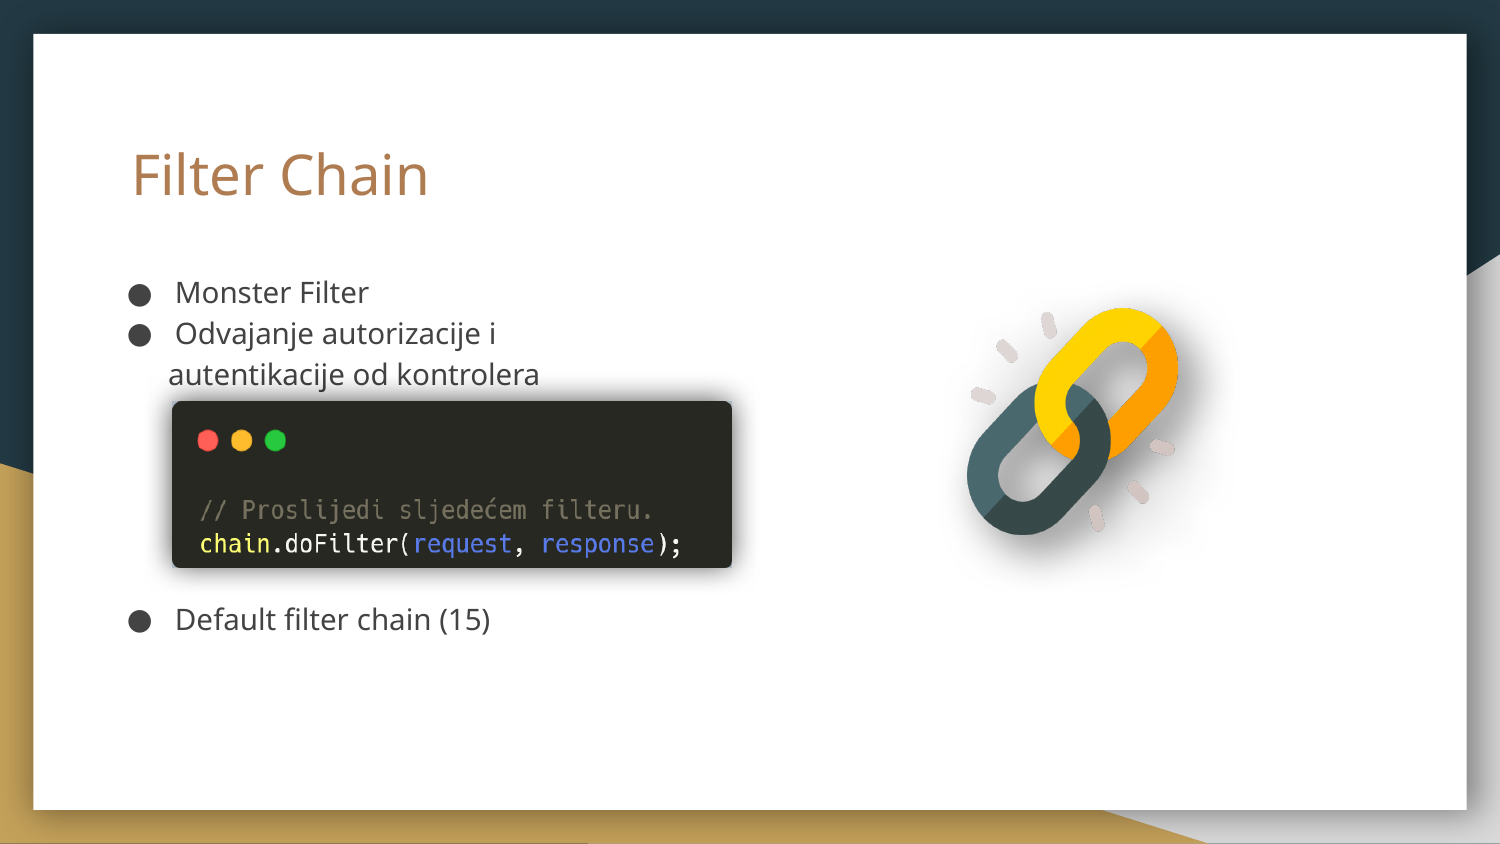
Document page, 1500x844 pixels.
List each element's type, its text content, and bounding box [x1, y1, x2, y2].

picture [172, 401, 732, 568]
title Filter Chain [116, 124, 1348, 282]
picture [966, 308, 1179, 536]
list Monster Filter Odvajanje autorizacije i autentikacije od kontrolera Default filter chain (15) [95, 253, 1328, 656]
